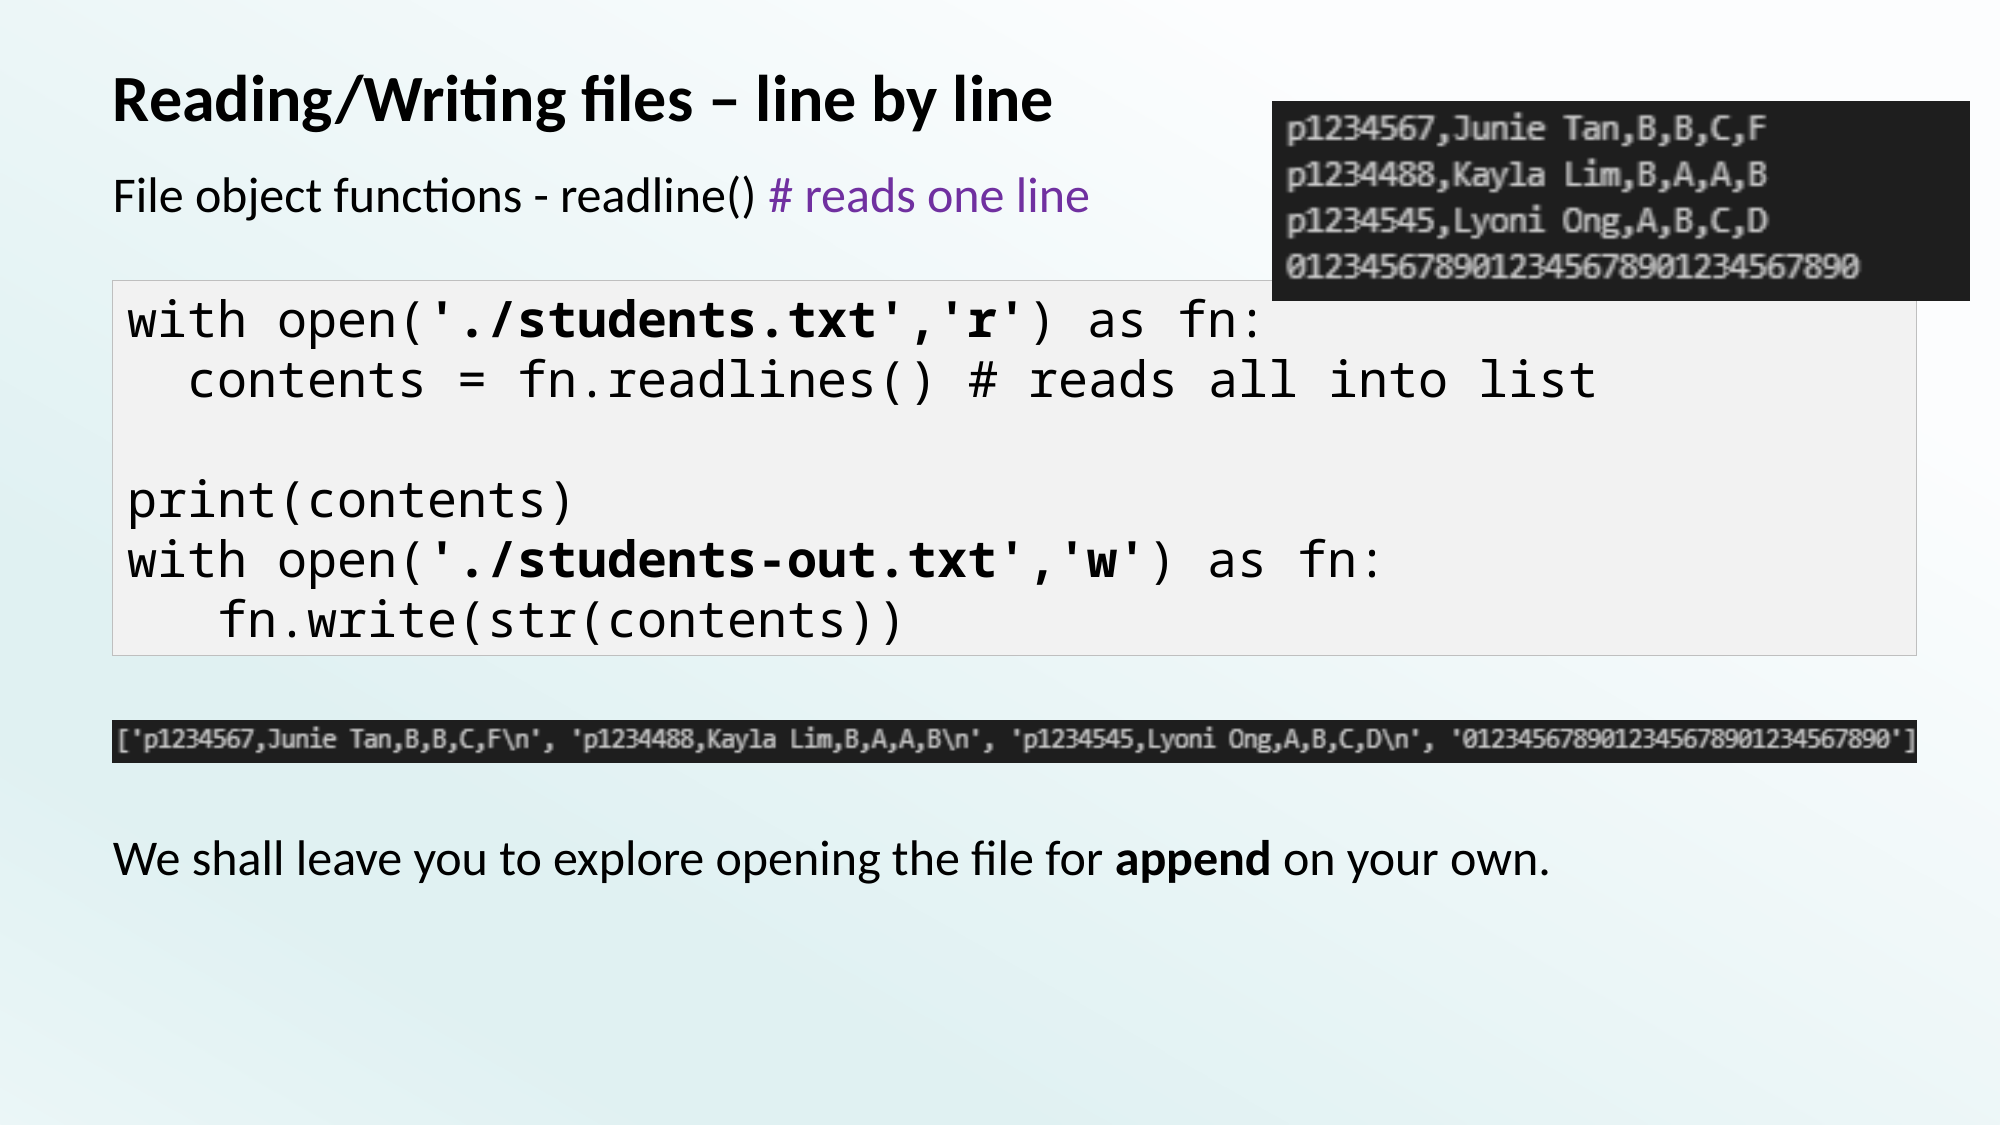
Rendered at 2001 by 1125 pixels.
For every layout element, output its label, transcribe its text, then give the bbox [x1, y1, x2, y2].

text_box with open('./students.txt','r') as fn: contents = fn.readlines() # reads all into list print(contents) with open('./students-out.txt','w') as fn: fn.write(str(contents)) [112, 280, 1917, 656]
picture [0, 0, 2000, 1125]
text_box We shall leave you to explore opening the file for append on your own. [112, 825, 1938, 922]
list File object functions - readline() # reads one line [112, 162, 1267, 260]
title Reading/Writing files – line by line [112, 55, 1888, 135]
